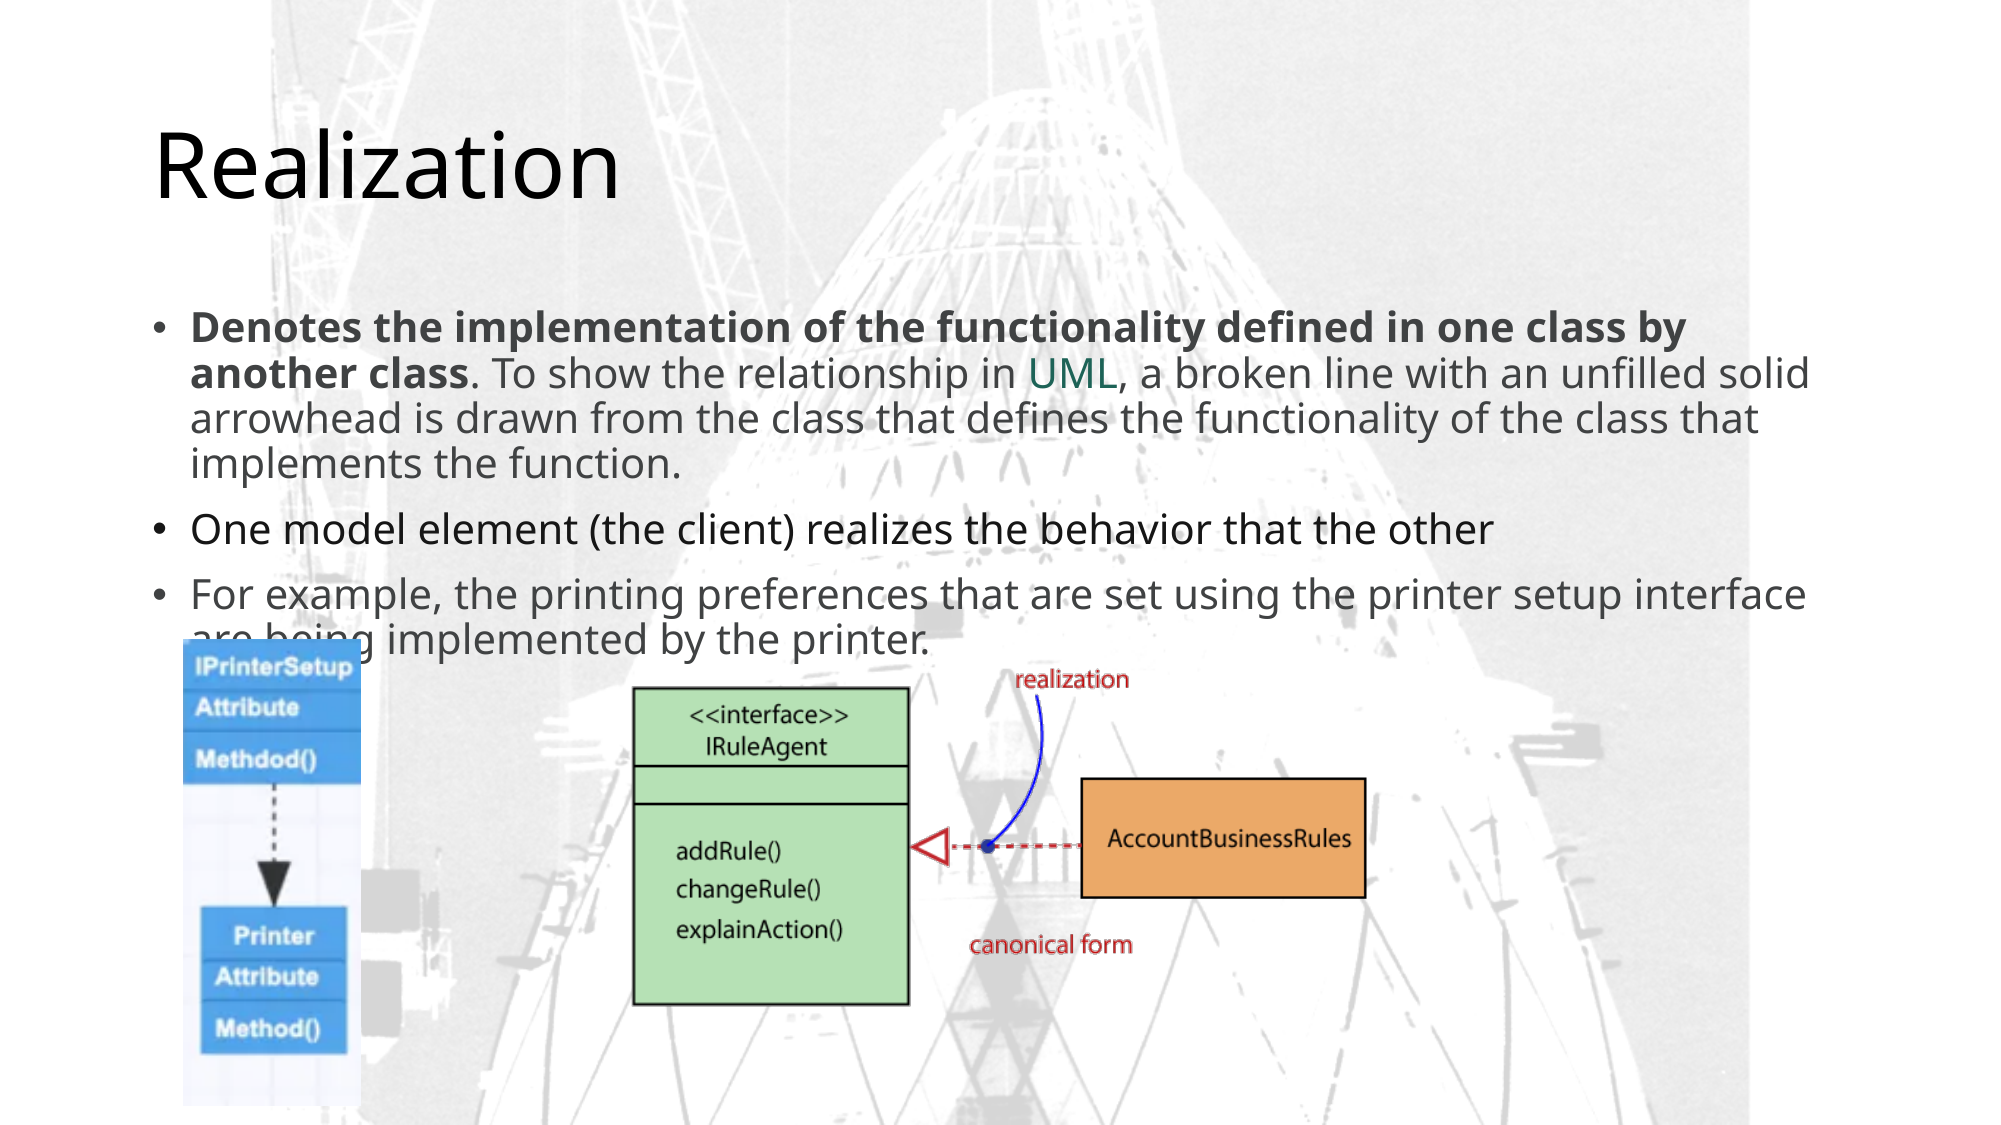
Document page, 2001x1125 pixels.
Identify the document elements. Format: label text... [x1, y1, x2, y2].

title Realization [137, 59, 1863, 278]
picture [622, 655, 1378, 1014]
list Denotes the implementation of the functionality defined in one class by another class. To show the relationship in UML, a broken line with an unfilled solid arrowhead is drawn from the class that defines the functionality of the class that implements the function. One model element (the client) realizes the behavior that the other For example, the printing preferences that are set using the printer setup interface are being implemented by the printer. [137, 299, 1863, 1014]
picture [183, 639, 361, 1106]
